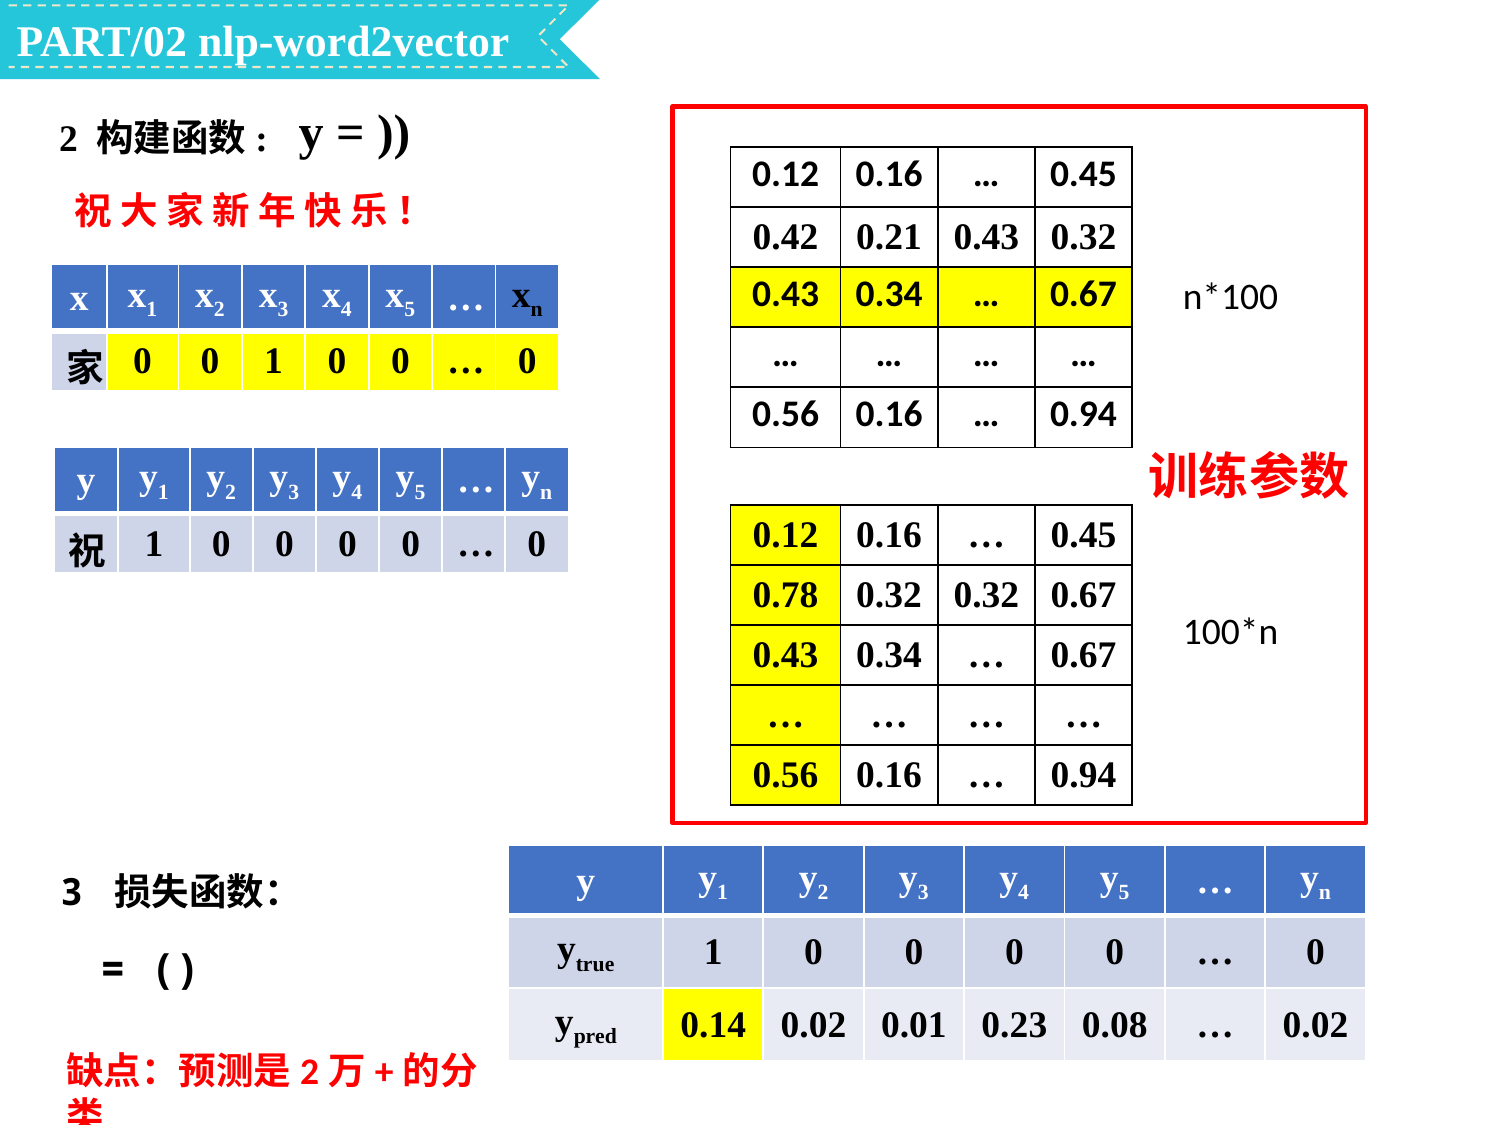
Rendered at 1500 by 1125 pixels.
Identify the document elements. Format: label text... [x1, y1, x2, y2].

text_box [0, 0, 600, 79]
table_cell ytrue [509, 918, 662, 987]
text_box 3 损失函数： [45, 860, 317, 921]
table_cell 0.08 [1065, 989, 1164, 1060]
table_header x2 [179, 265, 241, 328]
table_cell 0.14 [664, 989, 762, 1060]
table_cell 1 [243, 334, 304, 390]
table_header … [433, 265, 495, 328]
table_cell 0 [1266, 918, 1365, 987]
table_cell 0.01 [865, 989, 963, 1060]
table_cell 0 [306, 334, 368, 390]
table_header y3 [865, 846, 963, 913]
table_header yn [1266, 846, 1365, 913]
table_cell 0 [865, 918, 963, 987]
table_cell 0 [380, 516, 441, 572]
table_header yn [506, 448, 568, 511]
table_header y [509, 846, 662, 913]
table_cell 0 [965, 918, 1064, 987]
table_cell 0 [496, 334, 558, 390]
text_box 缺点：预测是2万+的分类 [51, 1039, 530, 1125]
table_cell 家 [52, 334, 106, 390]
table_header … [443, 448, 504, 511]
table_cell ypred [509, 989, 662, 1060]
table_header xn [496, 265, 558, 328]
table_cell 0 [764, 918, 863, 987]
table_cell 0 [1065, 918, 1164, 987]
table_cell 0.23 [965, 989, 1064, 1060]
text_box 2 构建函数: [44, 106, 283, 167]
table_cell … [443, 516, 504, 572]
table_header y5 [1065, 846, 1164, 913]
table_cell 0.02 [1266, 989, 1365, 1060]
table_cell 0 [191, 516, 252, 572]
table_header x [52, 265, 106, 328]
table_cell 祝 [55, 516, 117, 572]
table_header … [1166, 846, 1264, 913]
table_header y5 [380, 448, 441, 511]
table_header y1 [664, 846, 762, 913]
table_cell 0.02 [764, 989, 863, 1060]
text_box 训练参数 [1134, 436, 1364, 512]
table_header x4 [306, 265, 368, 328]
table_cell 0 [506, 516, 568, 572]
table_cell 1 [664, 918, 762, 987]
table_cell … [1166, 918, 1264, 987]
table_header y4 [317, 448, 378, 511]
table_header x5 [370, 265, 431, 328]
table_header y4 [965, 846, 1064, 913]
table_header x3 [243, 265, 304, 328]
table_cell 0 [317, 516, 378, 572]
text_box 祝 大 家 新 年 快 乐 ！ [59, 179, 450, 239]
table_header y3 [254, 448, 315, 511]
text_box [672, 106, 1366, 824]
table_cell 0 [179, 334, 241, 390]
table_header y2 [764, 846, 863, 913]
table_cell 0 [370, 334, 431, 390]
table_cell 0 [254, 516, 315, 572]
table_cell … [1166, 989, 1264, 1060]
table_header x1 [108, 265, 178, 328]
table_header y2 [191, 448, 252, 511]
table_cell 1 [119, 516, 189, 572]
table_header y1 [119, 448, 189, 511]
table_header y [55, 448, 117, 511]
table_cell 0 [108, 334, 178, 390]
table_cell … [433, 334, 495, 390]
